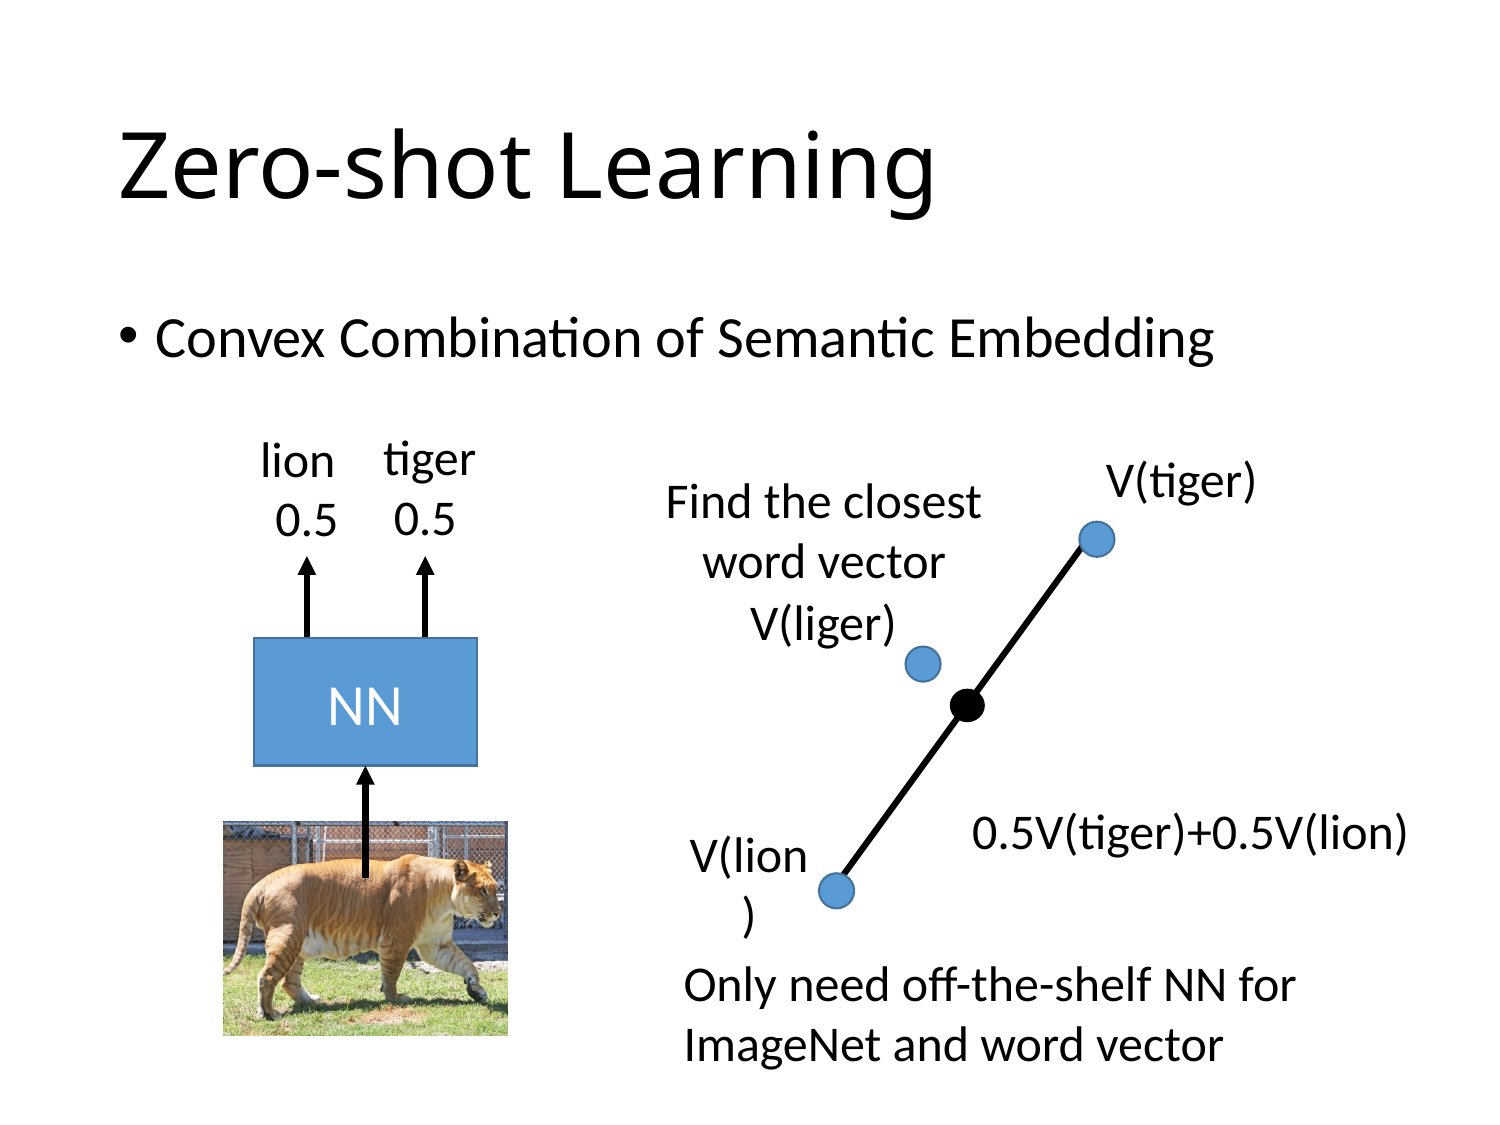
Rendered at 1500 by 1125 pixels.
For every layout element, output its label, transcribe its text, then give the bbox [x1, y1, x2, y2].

text_box NN [253, 637, 478, 767]
text_box 0.5 [356, 478, 494, 554]
picture [223, 821, 508, 1036]
text_box tiger [361, 418, 499, 493]
text_box V(lion) [668, 815, 830, 943]
text_box Find the closest word vector [637, 460, 1011, 596]
title Zero-shot Learning [103, 59, 1397, 278]
list Convex Combination of Semantic Embedding [103, 299, 1397, 1014]
text_box [817, 873, 855, 910]
text_box 0.5 [238, 478, 356, 554]
text_box 0.5V(tiger)+0.5V(lion) [1093, 791, 1426, 867]
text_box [829, 531, 1093, 895]
text_box lion [241, 419, 354, 478]
text_box [1080, 520, 1116, 558]
text_box V(liger) [724, 596, 829, 658]
text_box V(tiger) [1050, 440, 1314, 515]
text_box Only need off-the-shelf NN for ImageNet and word vector [668, 943, 1397, 1079]
